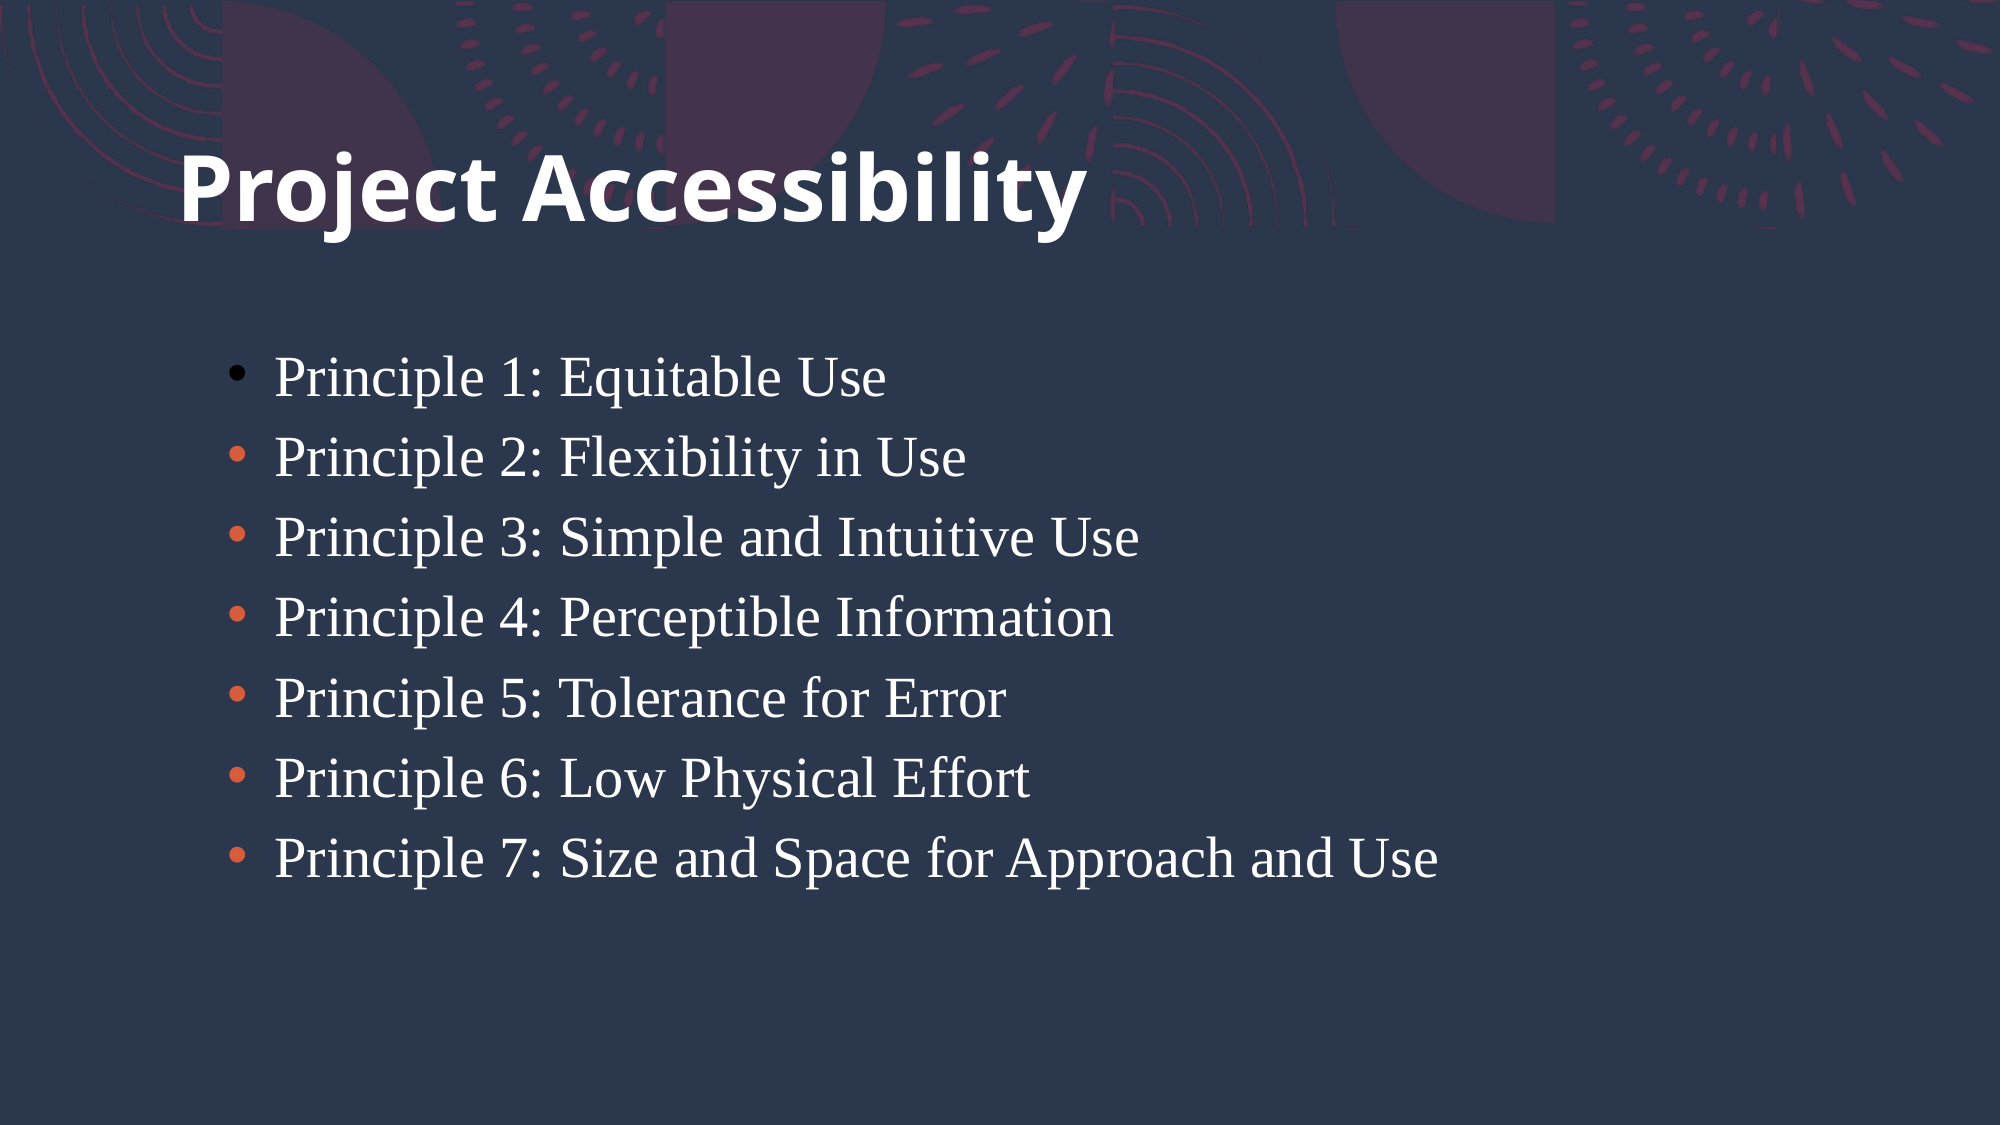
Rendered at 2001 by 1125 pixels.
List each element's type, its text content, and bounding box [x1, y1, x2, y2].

title Project Accessibility [137, 60, 1863, 278]
list Principle 1: Equitable Use Principle 2: Flexibility in Use Principle 3: Simple and Intuitive Use Principle 4: Perceptible Information Principle 5: Tolerance for Error Principle 6: Low Physical Effort Principle 7: Size and Space for Approach and Use [137, 319, 1863, 1009]
